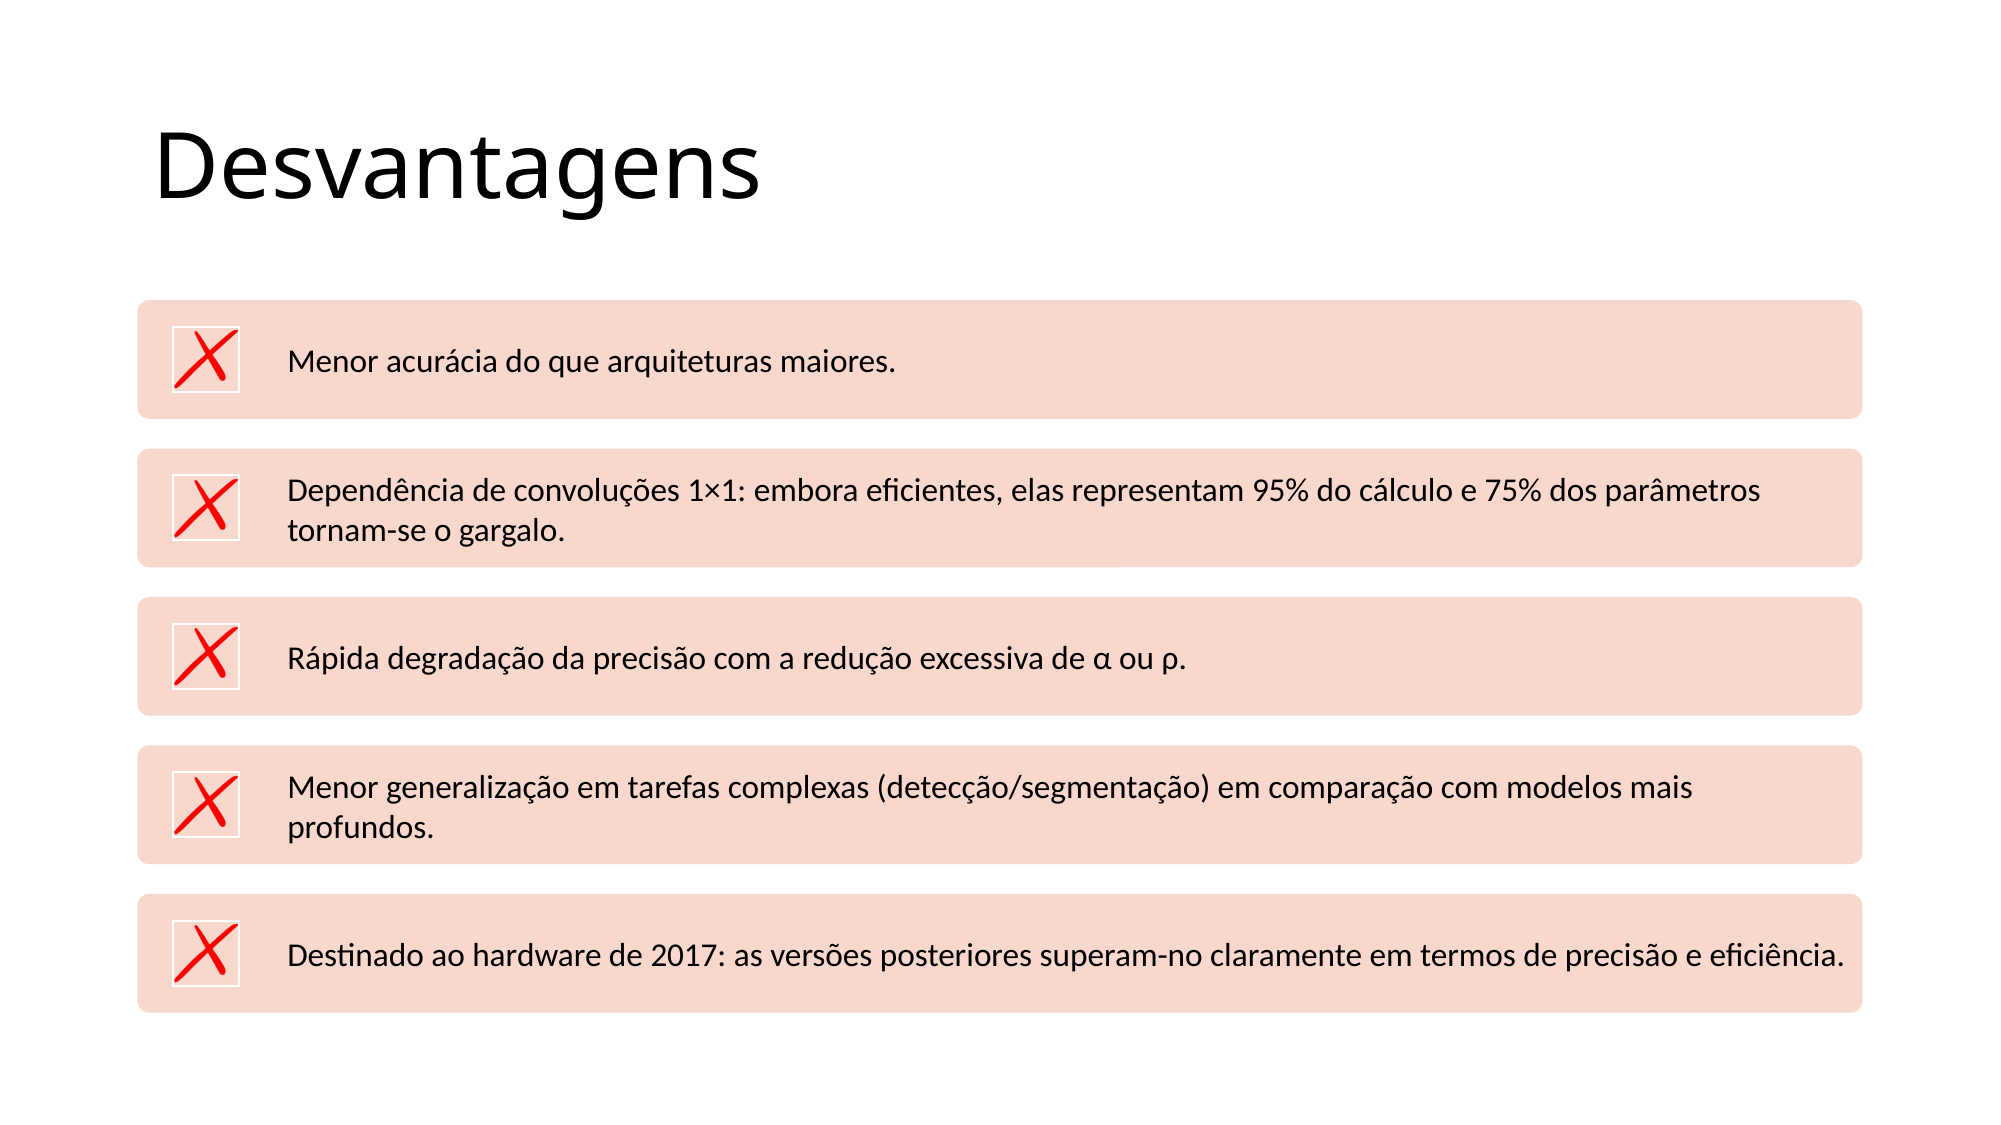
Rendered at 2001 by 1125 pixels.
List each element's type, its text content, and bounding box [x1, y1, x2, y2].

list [137, 299, 1863, 1014]
title Desvantagens [137, 59, 1863, 278]
